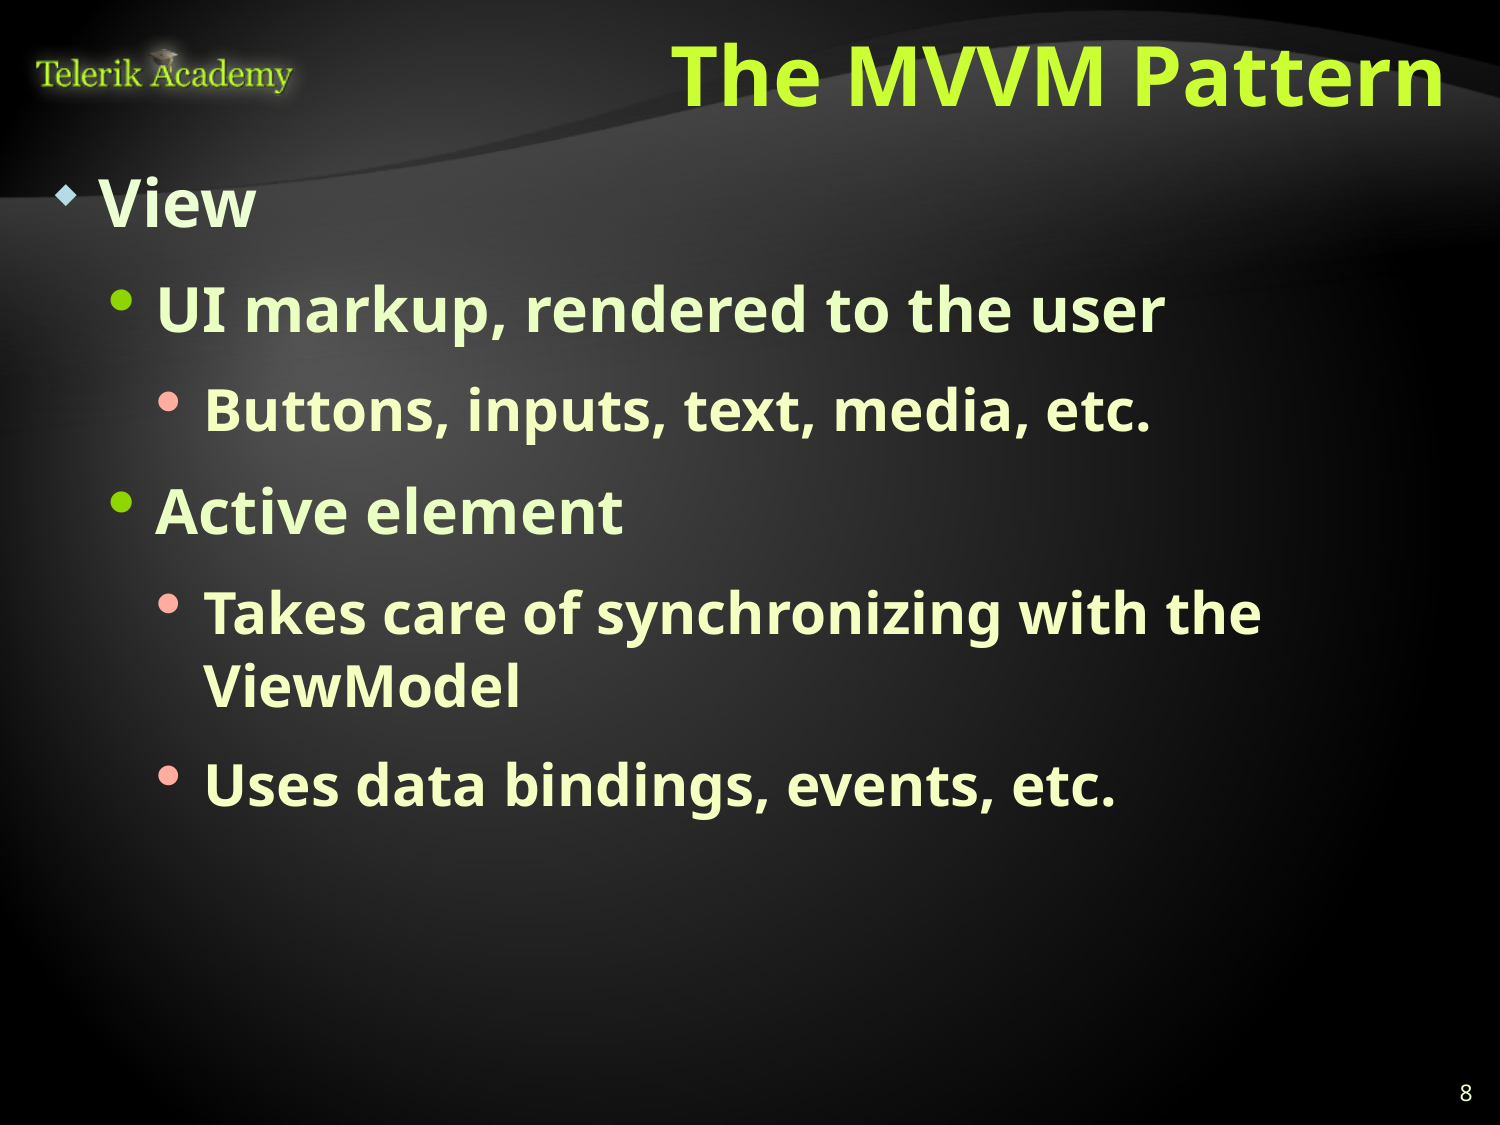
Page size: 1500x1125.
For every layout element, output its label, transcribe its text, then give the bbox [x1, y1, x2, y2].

title The MVVM Pattern [300, 12, 1463, 149]
slide_number 8 [1412, 1074, 1488, 1113]
list View UI markup, rendered to the user Buttons, inputs, text, media, etc. Active element Takes care of synchronizing with the ViewModel Uses data bindings, events, etc. [37, 149, 1463, 1100]
picture [0, 0, 1500, 1125]
